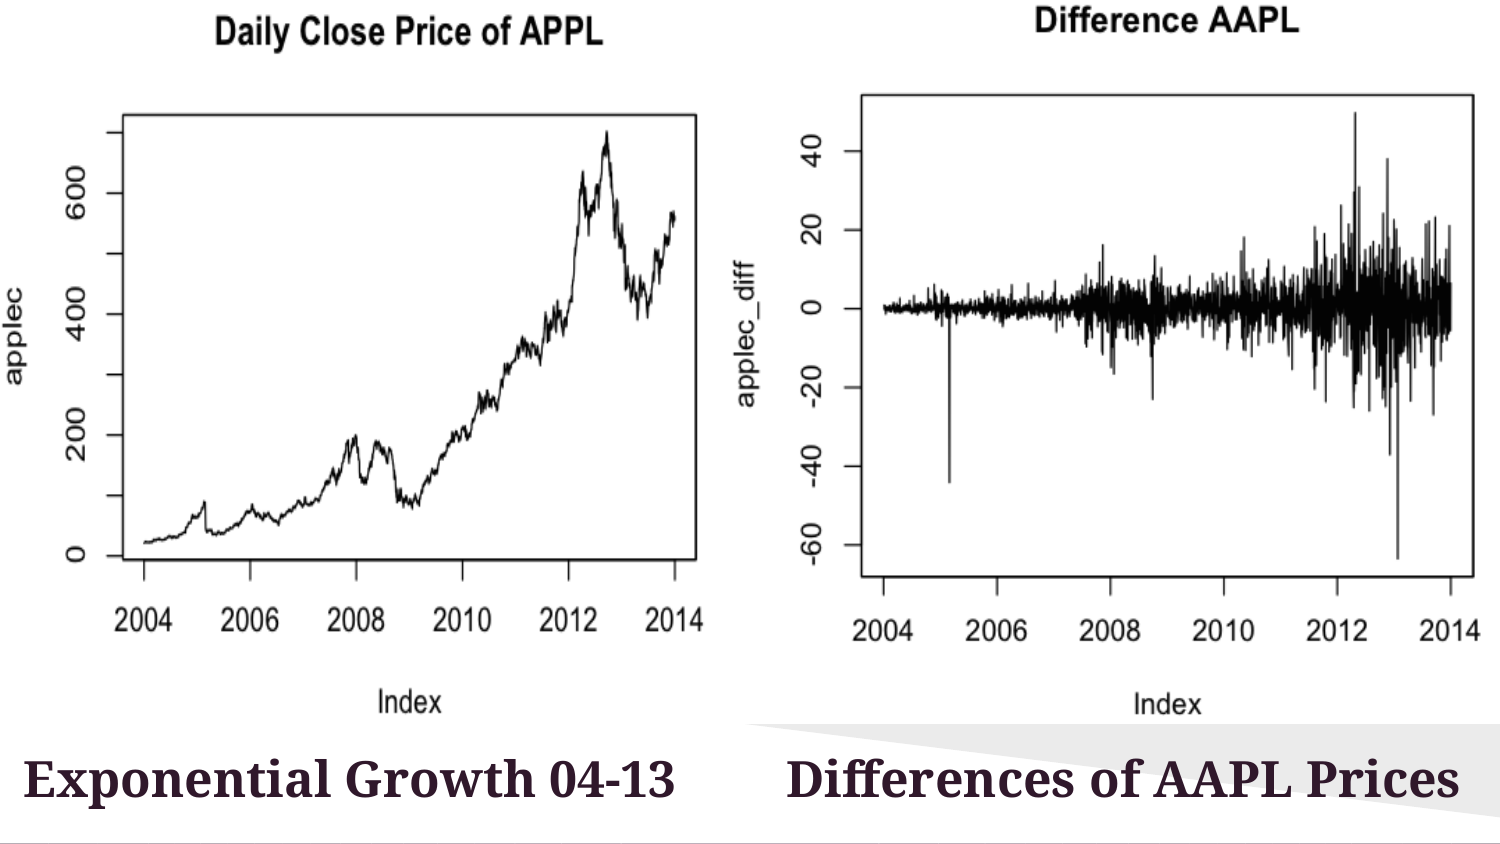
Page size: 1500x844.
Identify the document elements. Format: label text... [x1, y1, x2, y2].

list Differences of AAPL Prices [771, 736, 1500, 820]
picture [0, 0, 1500, 725]
list Exponential Growth 04-13 [8, 736, 737, 820]
